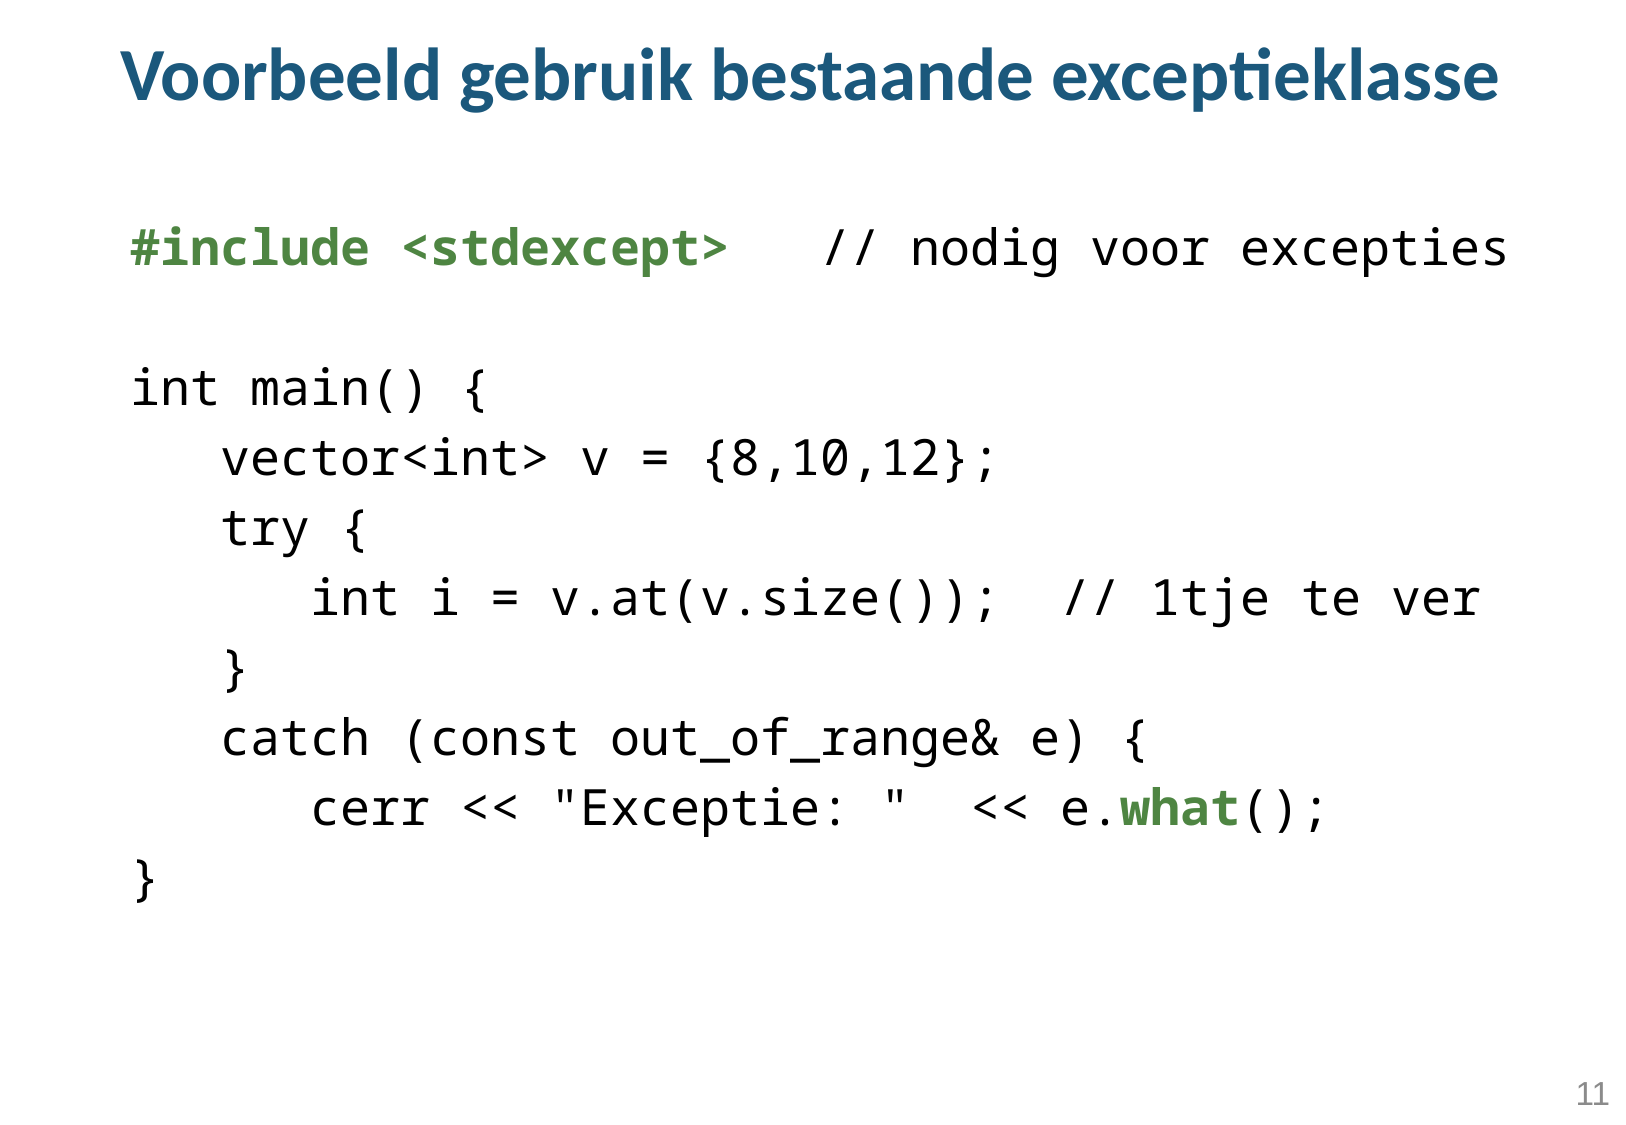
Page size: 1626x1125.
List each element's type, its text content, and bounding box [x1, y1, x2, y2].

list #include <stdexcept> // nodig voor excepties int main() { vector<int> v = {8,10,12}; try { int i = v.at(v.size()); // 1tje te ver } catch (const out_of_range& e) { cerr << "Exceptie: " << e.what(); } [115, 208, 1569, 1076]
slide_number 11 [1245, 1061, 1625, 1122]
text_box Voorbeeld gebruik bestaande exceptieklasse [0, 3, 1624, 147]
